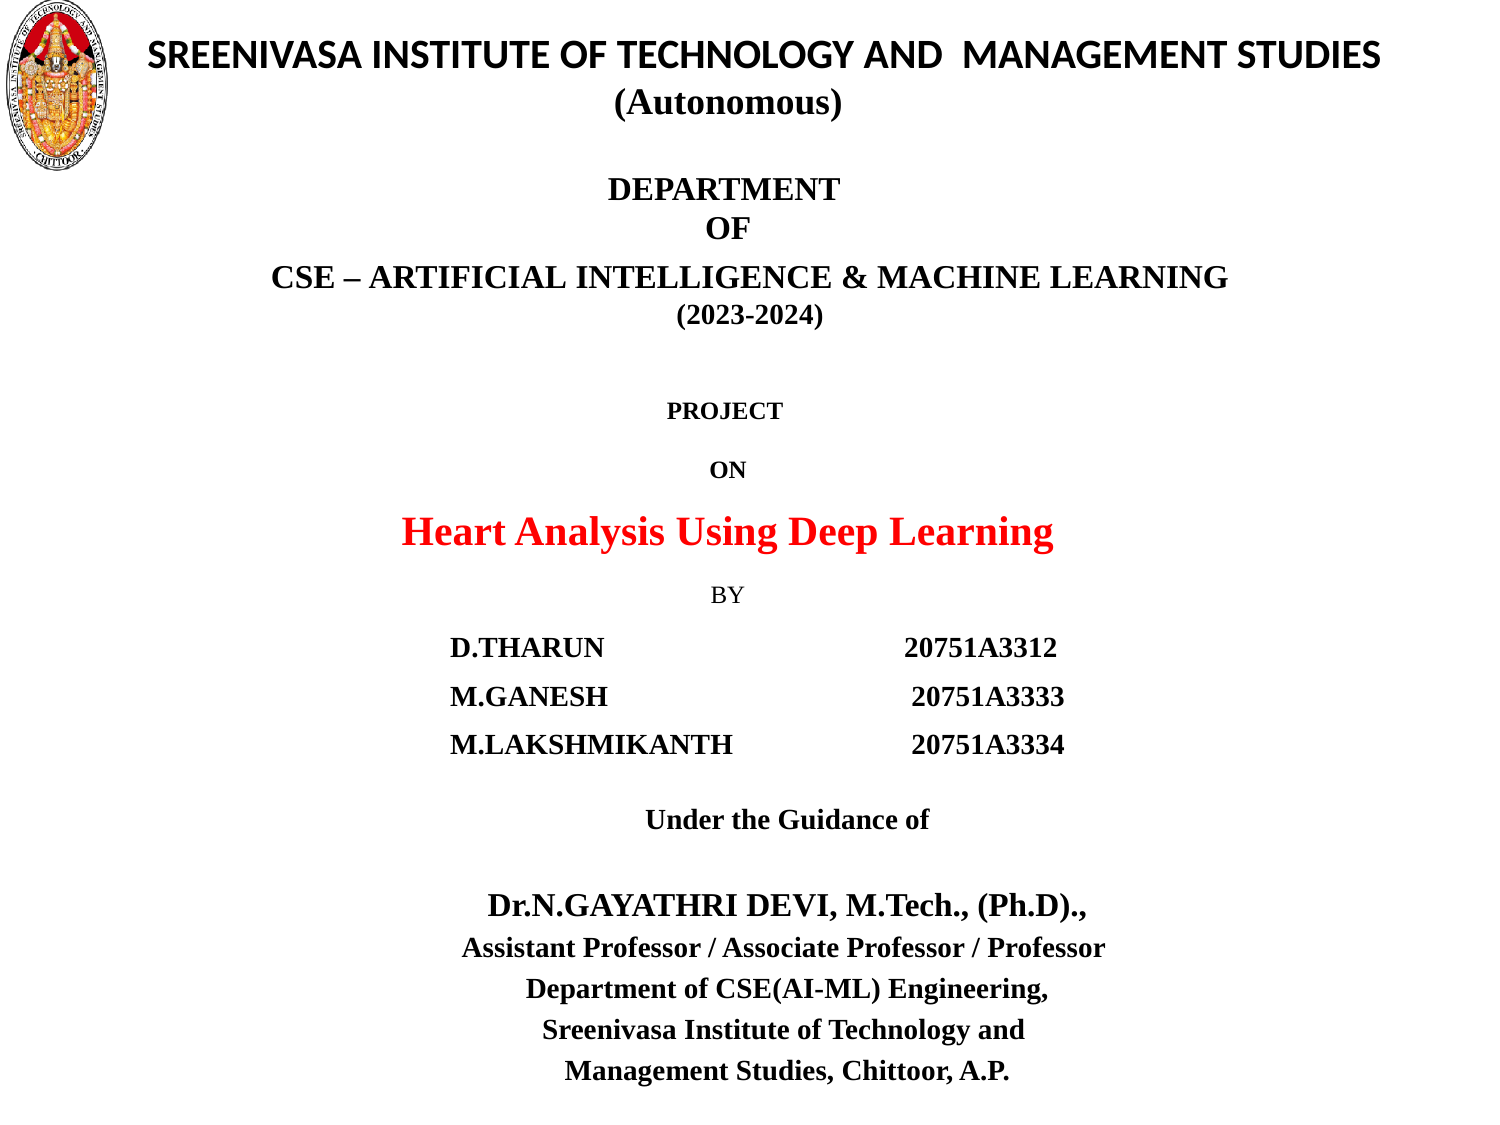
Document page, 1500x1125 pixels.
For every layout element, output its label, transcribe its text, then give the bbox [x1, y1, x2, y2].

text_box PROJECT ON Heart Analysis Using Deep Learning [0, 386, 1479, 612]
table_cell M.LAKSHMIKANTH [439, 724, 763, 772]
text_box BY [695, 571, 761, 617]
table_header 20751A3312 [763, 627, 1076, 675]
picture [0, 0, 113, 172]
text_box CSE – ARTIFICIAL INTELLIGENCE & MACHINE LEARNING (2023-2024) [231, 247, 1269, 338]
table_cell M.GANESH [439, 675, 763, 724]
table_cell 20751A3334 [763, 724, 1076, 772]
table_header D.THARUN [439, 627, 763, 675]
table_cell 20751A3333 [763, 675, 1076, 724]
text_box SREENIVASA INSTITUTE OF TECHNOLOGY AND MANAGEMENT STUDIES (Autonomous) DEPARTMENT OF [0, 19, 1479, 254]
list Under the Guidance of Dr.N.GAYATHRI DEVI, M.Tech., (Ph.D)., Assistant Professor / Associate Professor / Professor Department of CSE(AI-ML) Engineering, Sreenivasa Institute of Technology and Management Studies, Chittoor, A.P. [150, 772, 1425, 1094]
